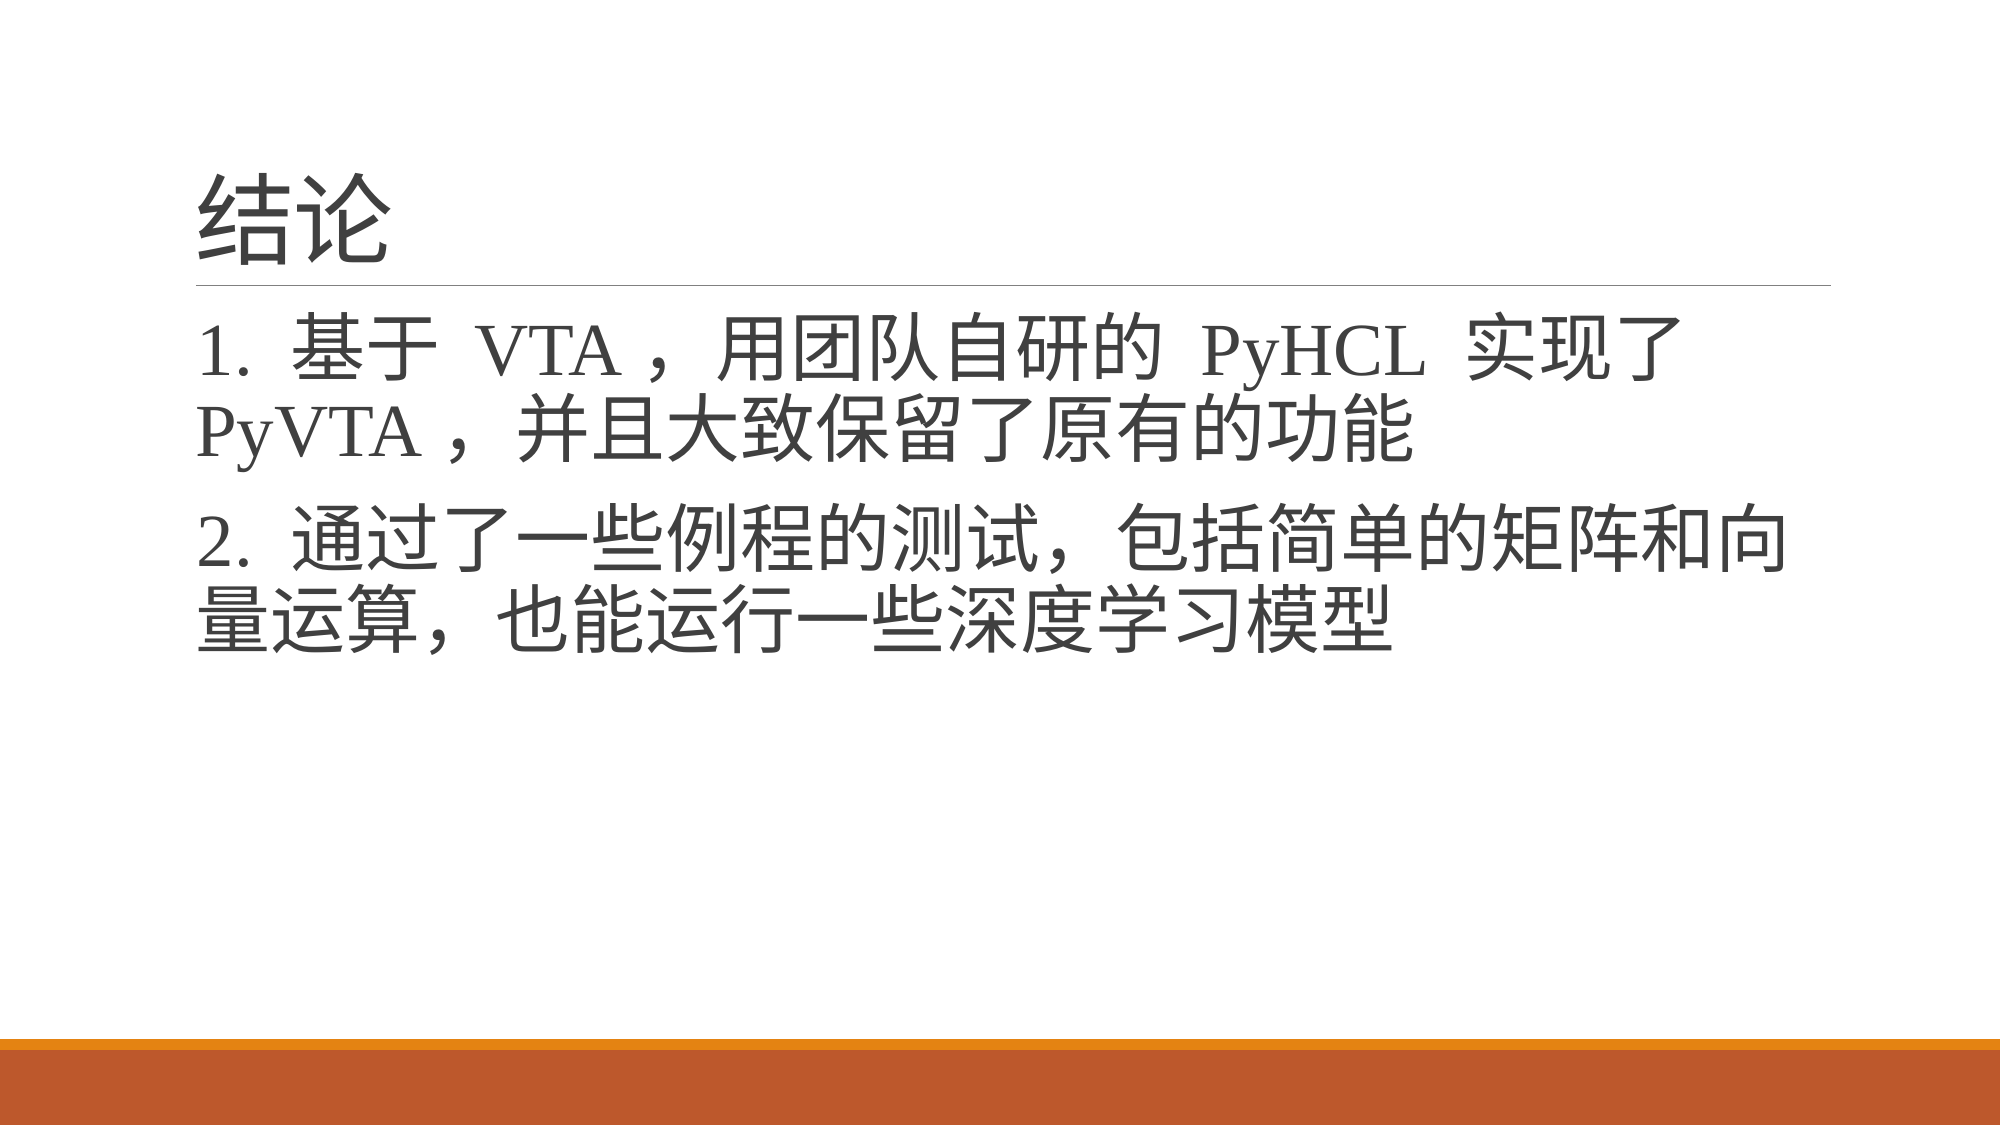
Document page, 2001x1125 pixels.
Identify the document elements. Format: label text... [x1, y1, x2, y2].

title 结论 [180, 47, 1830, 285]
list 1. 基于 VTA，用团队自研的 PyHCL 实现了 PyVTA，并且大致保留了原有的功能 2. 通过了一些例程的测试，包括简单的矩阵和向量运算，也能运行一些深度学习模型 [180, 302, 1830, 963]
